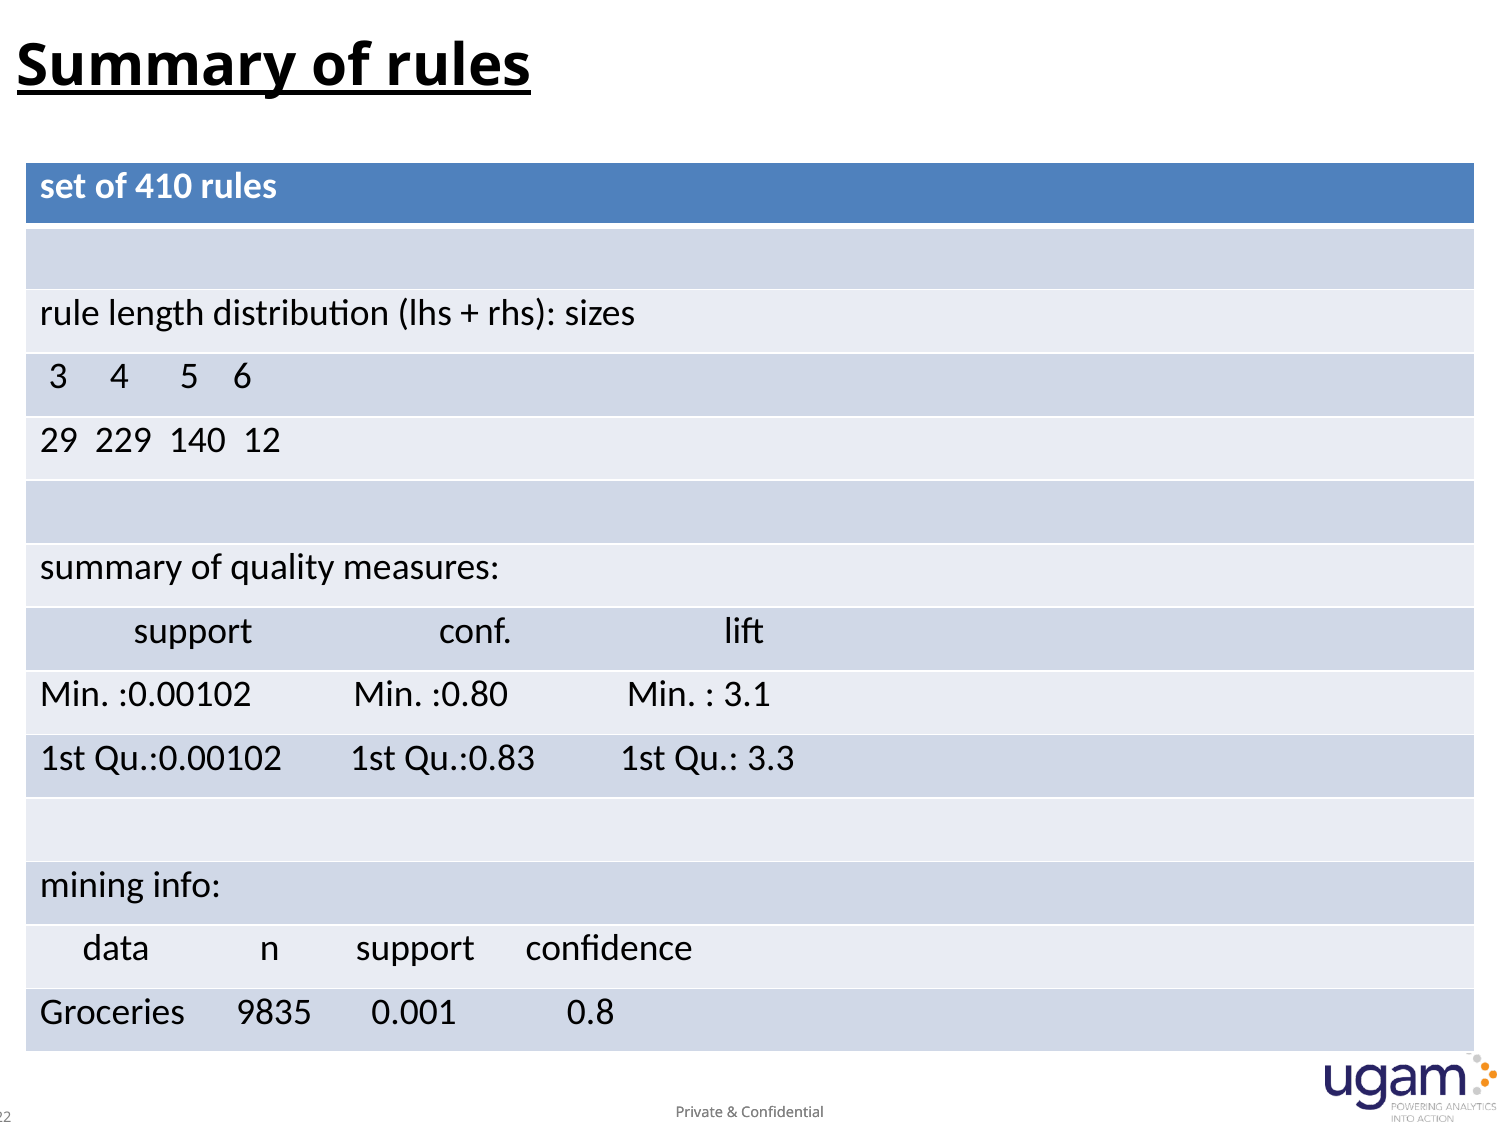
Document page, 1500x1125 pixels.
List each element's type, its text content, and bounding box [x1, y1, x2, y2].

table_cell [26, 799, 1474, 861]
table_cell [26, 481, 1474, 543]
table_cell support conf. lift [26, 608, 1474, 670]
table_cell Groceries 9835 0.001 0.8 [26, 989, 1474, 1051]
table_cell Min. :0.00102 Min. :0.80 Min. : 3.1 [26, 672, 1474, 734]
table_cell 3 4 5 6 [26, 354, 1474, 416]
table_cell rule length distribution (lhs + rhs): sizes [26, 290, 1474, 352]
table_cell data n support confidence [26, 926, 1474, 988]
title Summary of rules [1, 0, 1500, 125]
table_cell 29 229 140 12 [26, 418, 1474, 479]
table_header set of 410 rules [26, 163, 1474, 223]
picture [1325, 1046, 1497, 1122]
table_cell [26, 229, 1474, 289]
table_cell mining info: [26, 862, 1474, 924]
table_cell 1st Qu.:0.00102 1st Qu.:0.83 1st Qu.: 3.3 [26, 735, 1474, 797]
table_cell summary of quality measures: [26, 545, 1474, 606]
